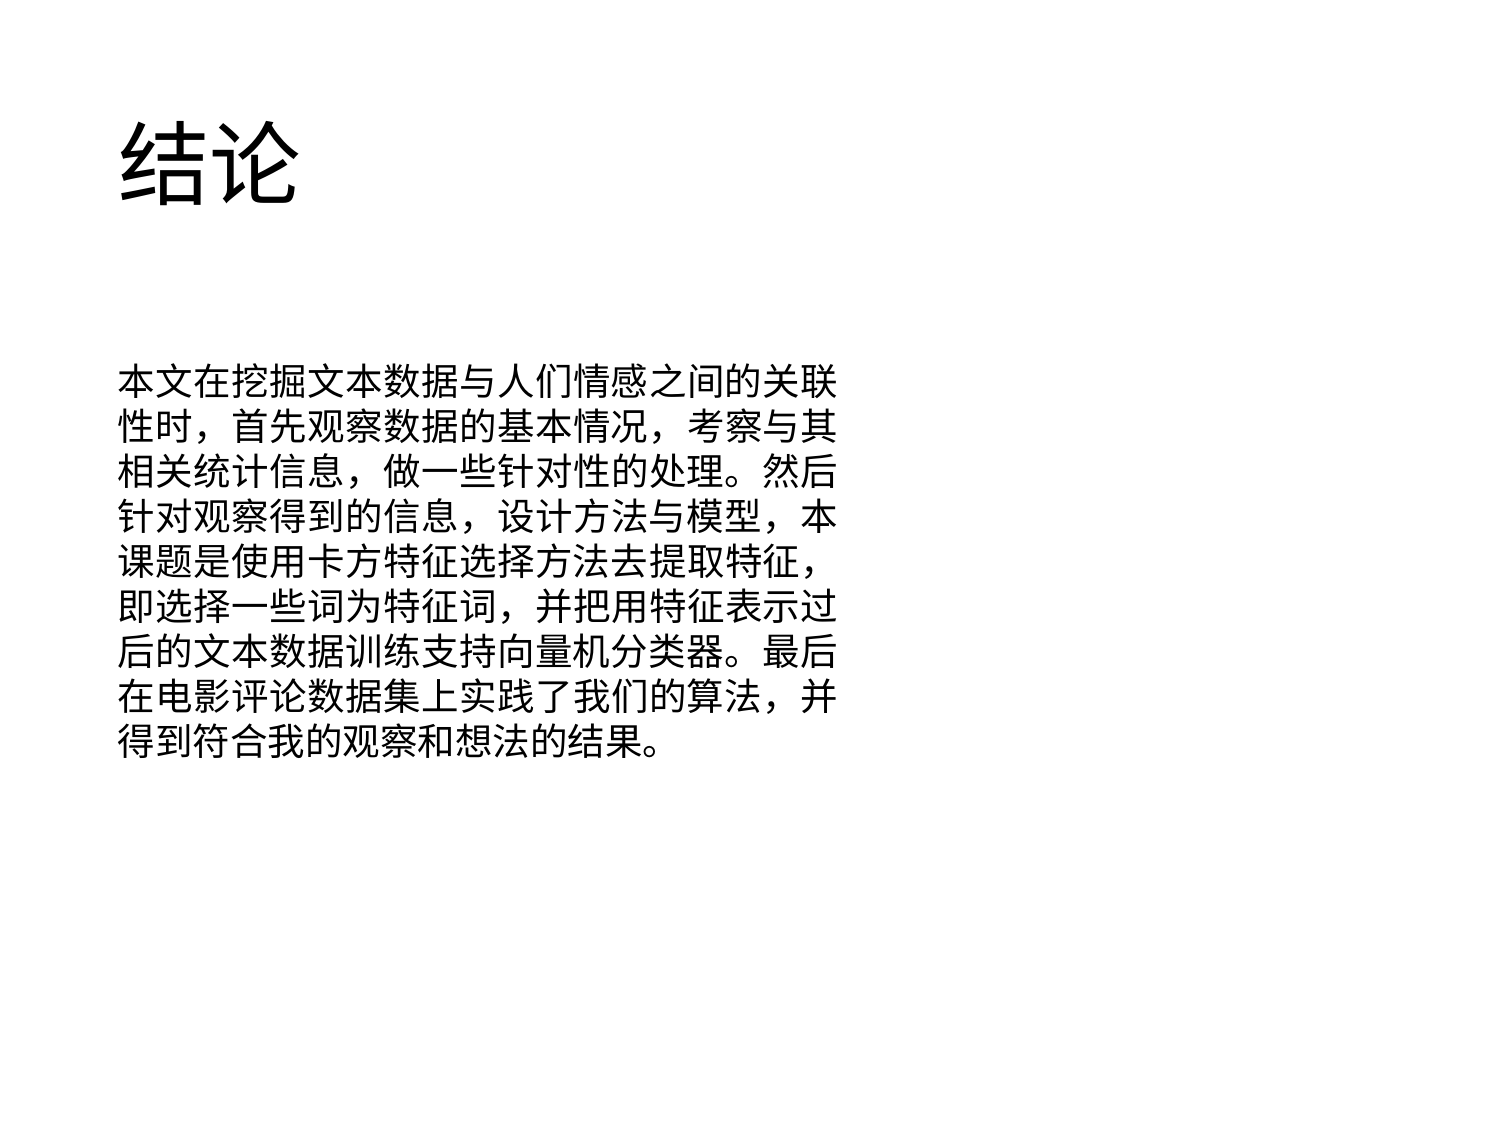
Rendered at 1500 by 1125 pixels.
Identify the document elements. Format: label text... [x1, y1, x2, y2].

title 结论 [103, 59, 1397, 278]
text_box 本文在挖掘文本数据与人们情感之间的关联性时，首先观察数据的基本情况，考察与其相关统计信息，做一些针对性的处理。然后针对观察得到的信息，设计方法与模型，本课题是使用卡方特征选择方法去提取特征，即选择一些词为特征词，并把用特征表示过后的文本数据训练支持向量机分类器。最后在电影评论数据集上实践了我们的算法，并得到符合我的观察和想法的结果。 [103, 350, 853, 771]
